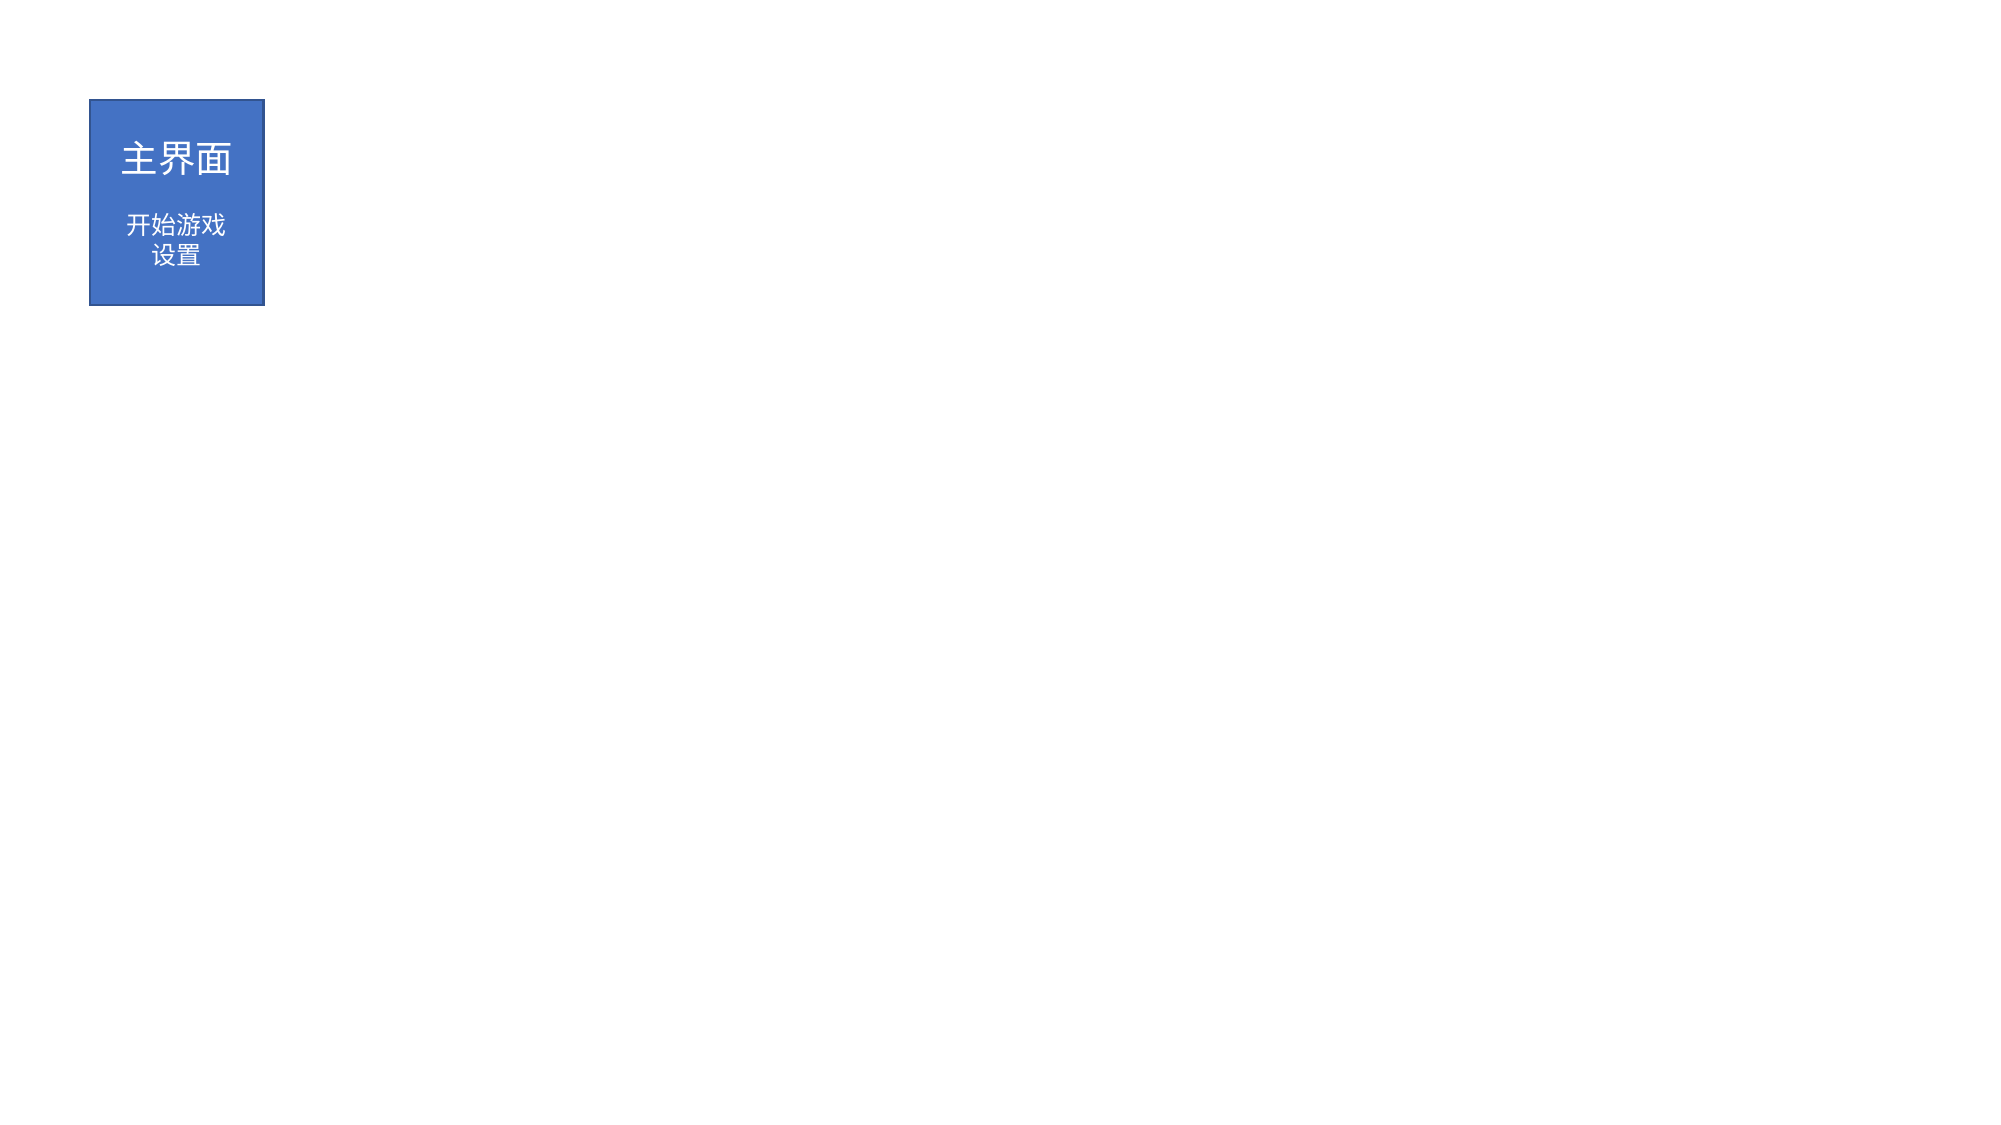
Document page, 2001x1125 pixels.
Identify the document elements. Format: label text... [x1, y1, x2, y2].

text_box 主界面 开始游戏 设置 [89, 99, 265, 306]
